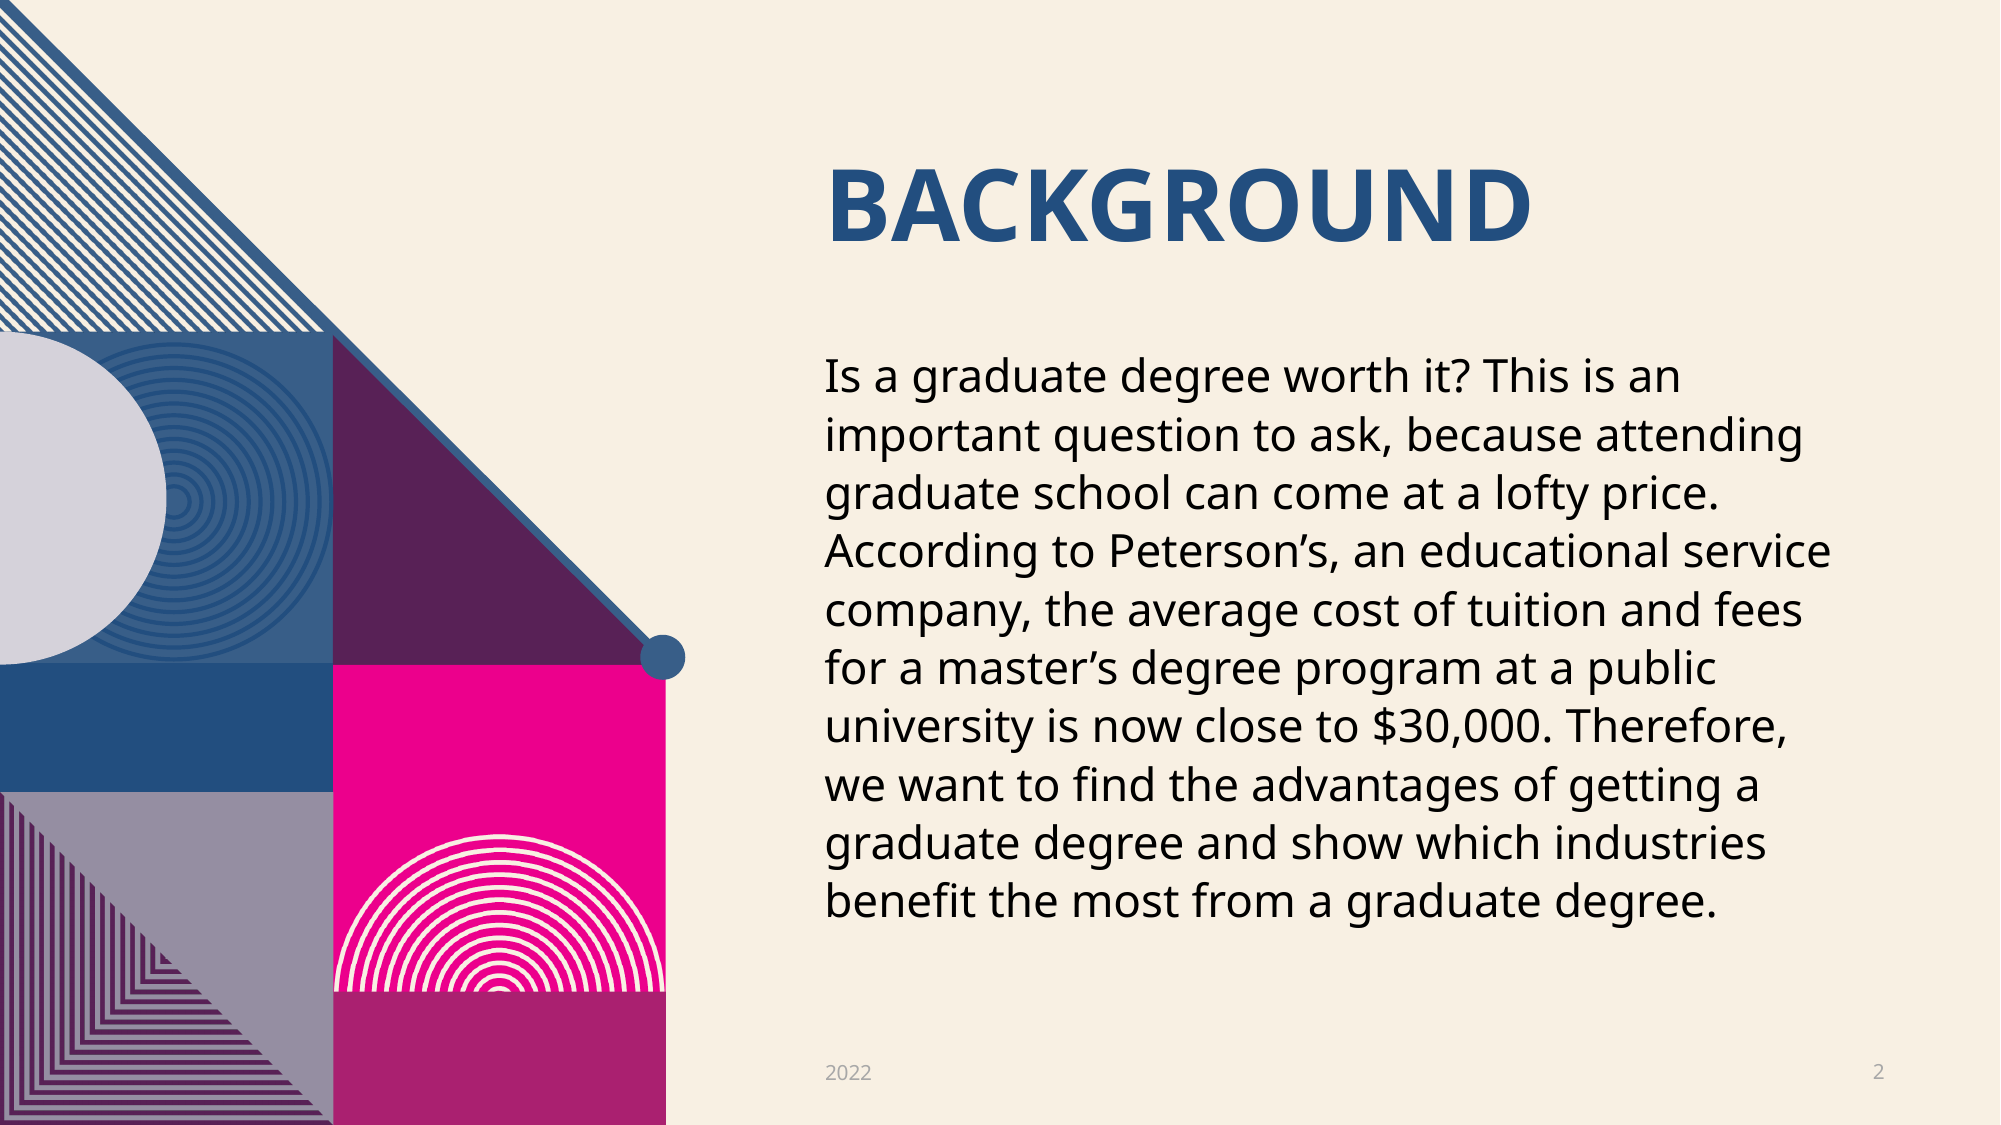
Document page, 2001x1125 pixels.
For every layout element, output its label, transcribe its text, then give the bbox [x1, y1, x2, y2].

picture [0, 4, 330, 333]
picture [0, 792, 333, 1125]
picture [10, 0, 332, 321]
title Background [809, 147, 1850, 336]
list Is a graduate degree worth it? This is an important question to ask, because attending graduate school can come at a lofty price. According to Peterson’s, an educational service company, the average cost of tuition and fees for a master’s degree program at a public university is now close to $30,000. Therefore, we want to find the advantages of getting a graduate degree and show which industries benefit the most from a graduate degree. [809, 336, 1860, 936]
picture [334, 834, 665, 991]
slide_number 2 [1824, 1042, 1900, 1103]
slide_number 2022 [810, 1042, 990, 1103]
